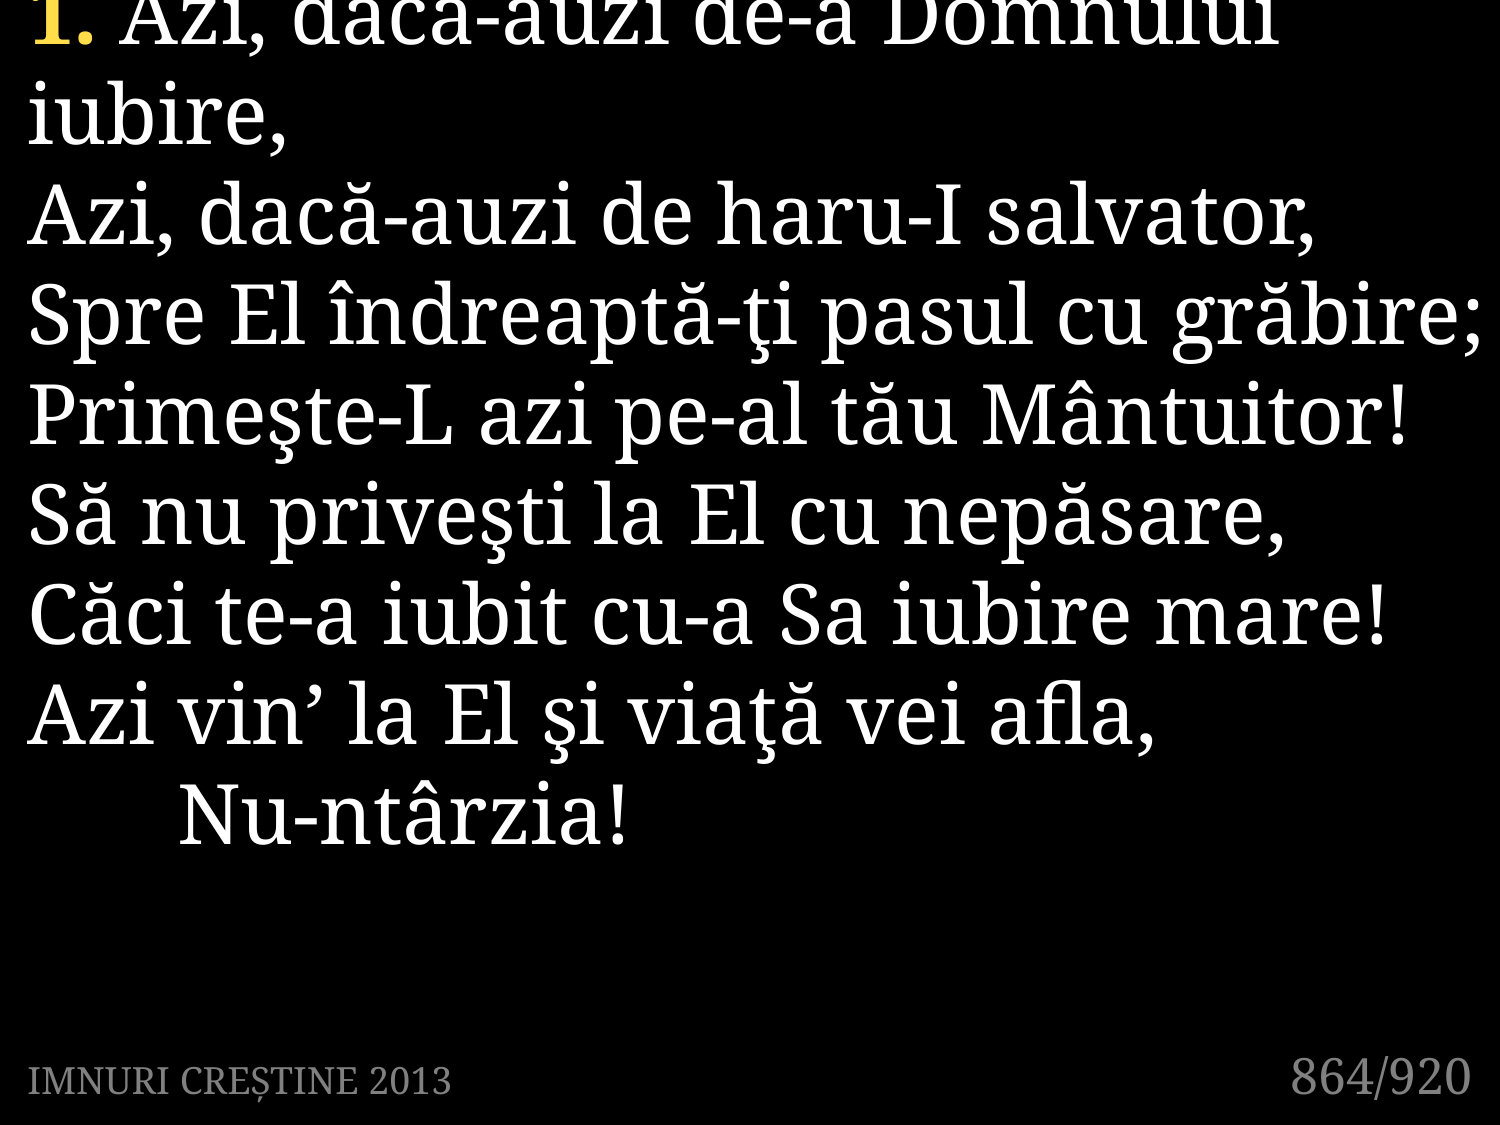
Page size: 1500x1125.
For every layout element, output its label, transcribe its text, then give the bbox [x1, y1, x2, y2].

text_box IMNURI CREȘTINE 2013 [12, 1049, 637, 1110]
text_box 864/920 [637, 1037, 1488, 1113]
text_box 1. Azi, dacă-auzi de-a Domnului iubire, Azi, dacă-auzi de haru-I salvator, Spre El îndreaptă-ţi pasul cu grăbire; Primeşte-L azi pe-al tău Mântuitor! Să nu priveşti la El cu nepăsare, Căci te-a iubit cu-a Sa iubire mare! Azi vin’ la El şi viaţă vei afla, Nu-ntârzia! [12, 0, 1500, 869]
